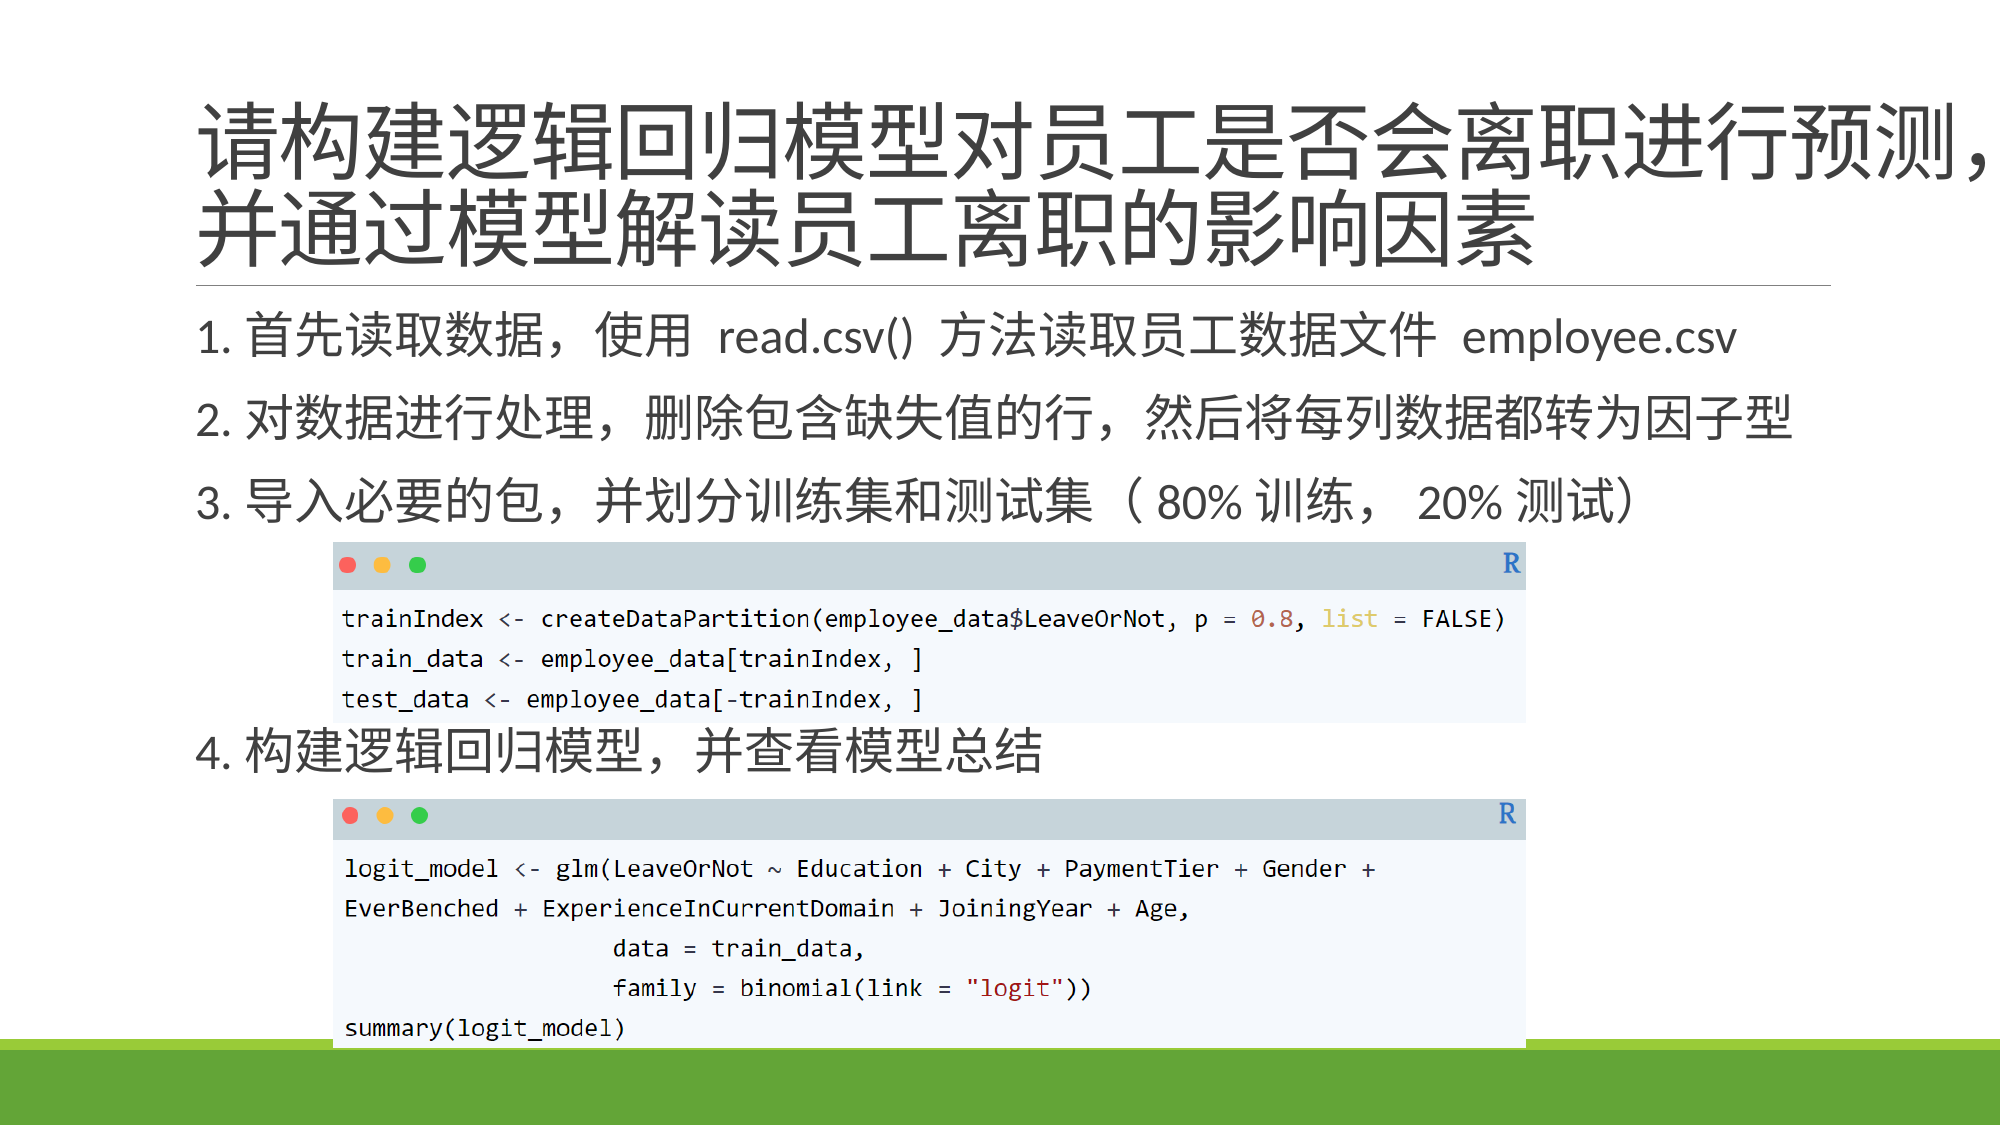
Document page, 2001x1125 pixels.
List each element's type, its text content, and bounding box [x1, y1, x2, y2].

picture [333, 798, 1527, 1048]
title 请构建逻辑回归模型对员⼯是否会离职进⾏预测，并通过模型解读员⼯离职的影响因素 [180, 47, 1974, 285]
picture [333, 542, 1527, 724]
list 1.首先读取数据，使用 read.csv() 方法读取员工数据文件 employee.csv 2.对数据进行处理，删除包含缺失值的行，然后将每列数据都转为因子型 3.导入必要的包，并划分训练集和测试集（80%训练，20%测试） 4.构建逻辑回归模型，并查看模型总结 [180, 302, 1830, 963]
